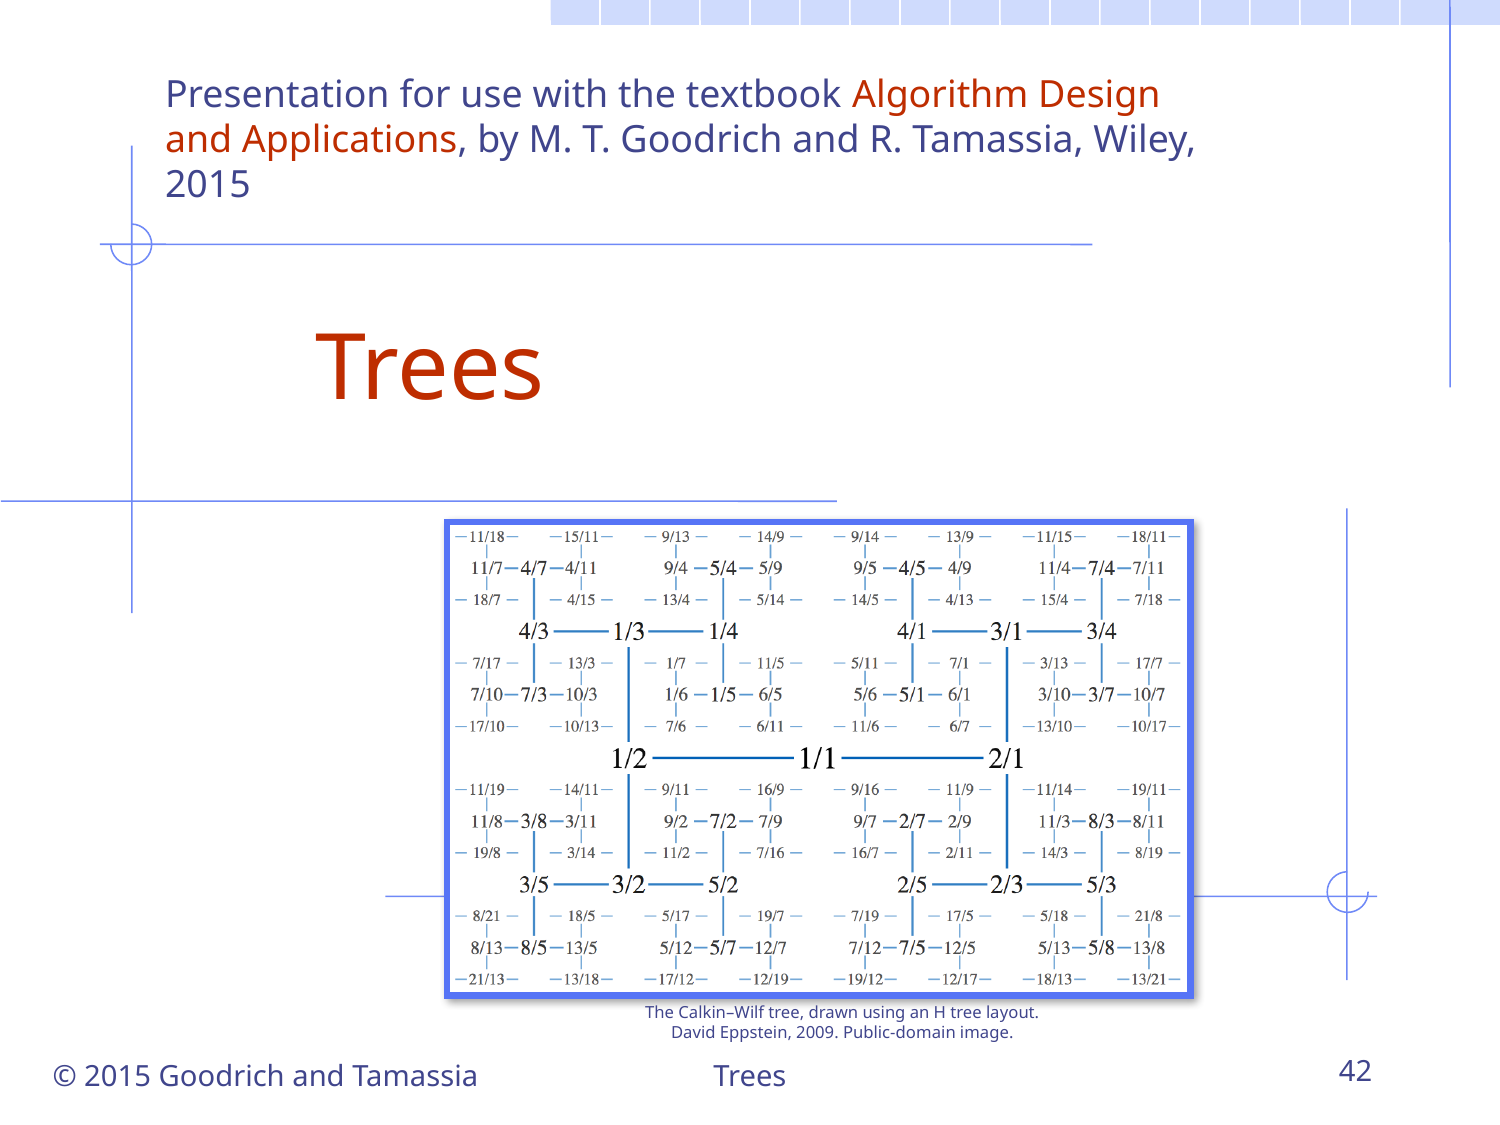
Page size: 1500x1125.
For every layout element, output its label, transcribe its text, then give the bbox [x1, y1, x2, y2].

picture [449, 524, 1188, 993]
slide_number 42 [1074, 1024, 1388, 1101]
title Trees [300, 275, 1425, 425]
text_box The Calkin–Wilf tree, drawn using an H tree layout. David Eppstein, 2009. Public-domain image. [630, 1002, 1055, 1050]
footer Trees [613, 1024, 988, 1101]
text_box Presentation for use with the textbook Algorithm Design and Applications, by M. T. Goodrich and R. Tamassia, Wiley, 2015 [150, 62, 1238, 225]
slide_number © 2015 Goodrich and Tamassia [37, 1024, 613, 1101]
footer Trees [1184, 527, 1191, 999]
